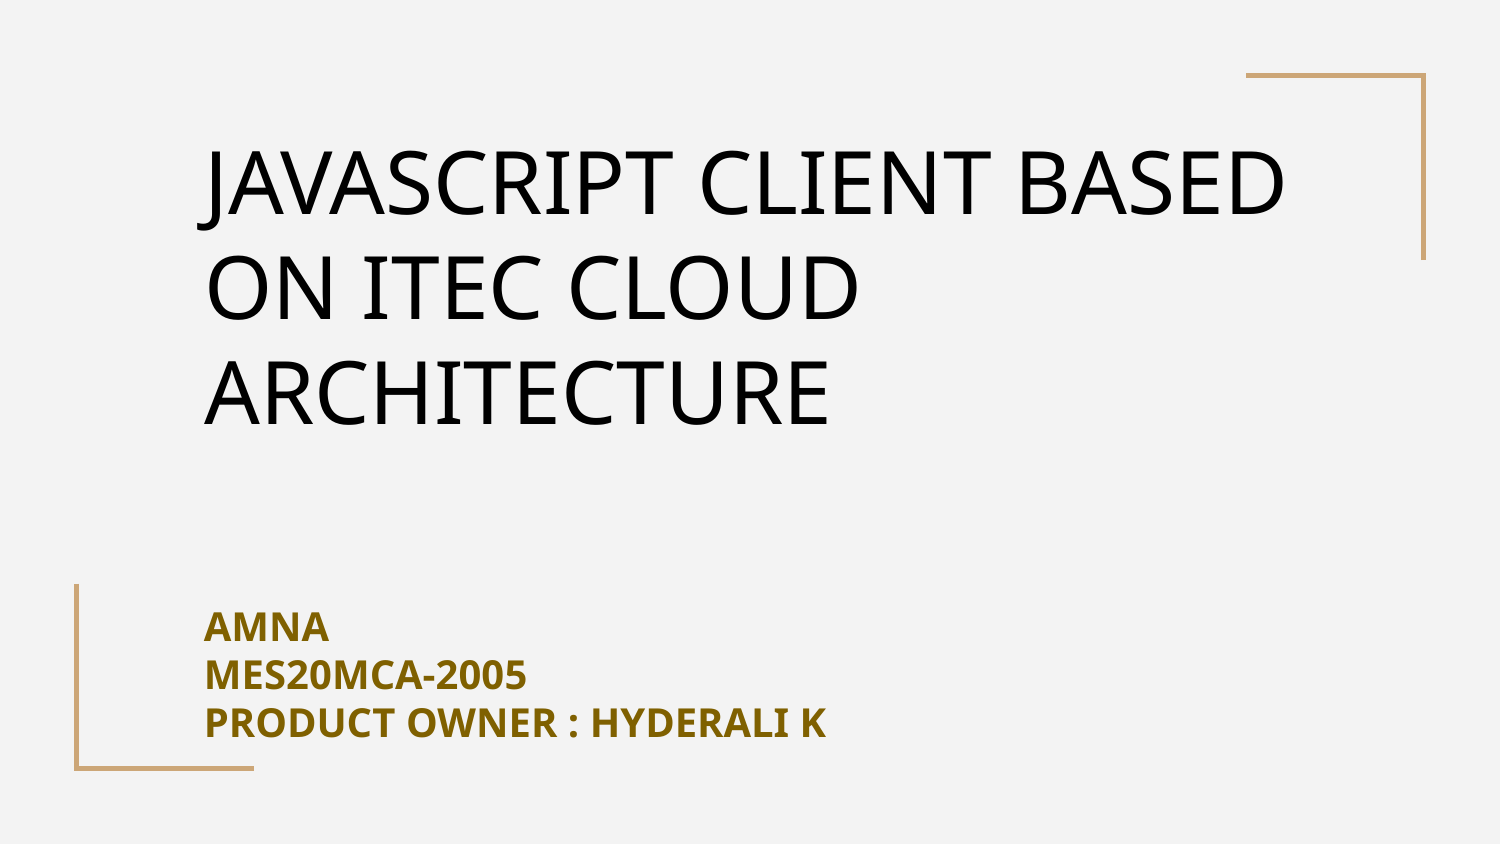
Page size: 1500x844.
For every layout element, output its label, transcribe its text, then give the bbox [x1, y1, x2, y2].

text_box JAVASCRIPT CLIENT BASED ON ITEC CLOUD ARCHITECTURE [189, 112, 1344, 458]
text_box AMNA MES20MCA-2005 PRODUCT OWNER : HYDERALI K [188, 586, 1011, 761]
